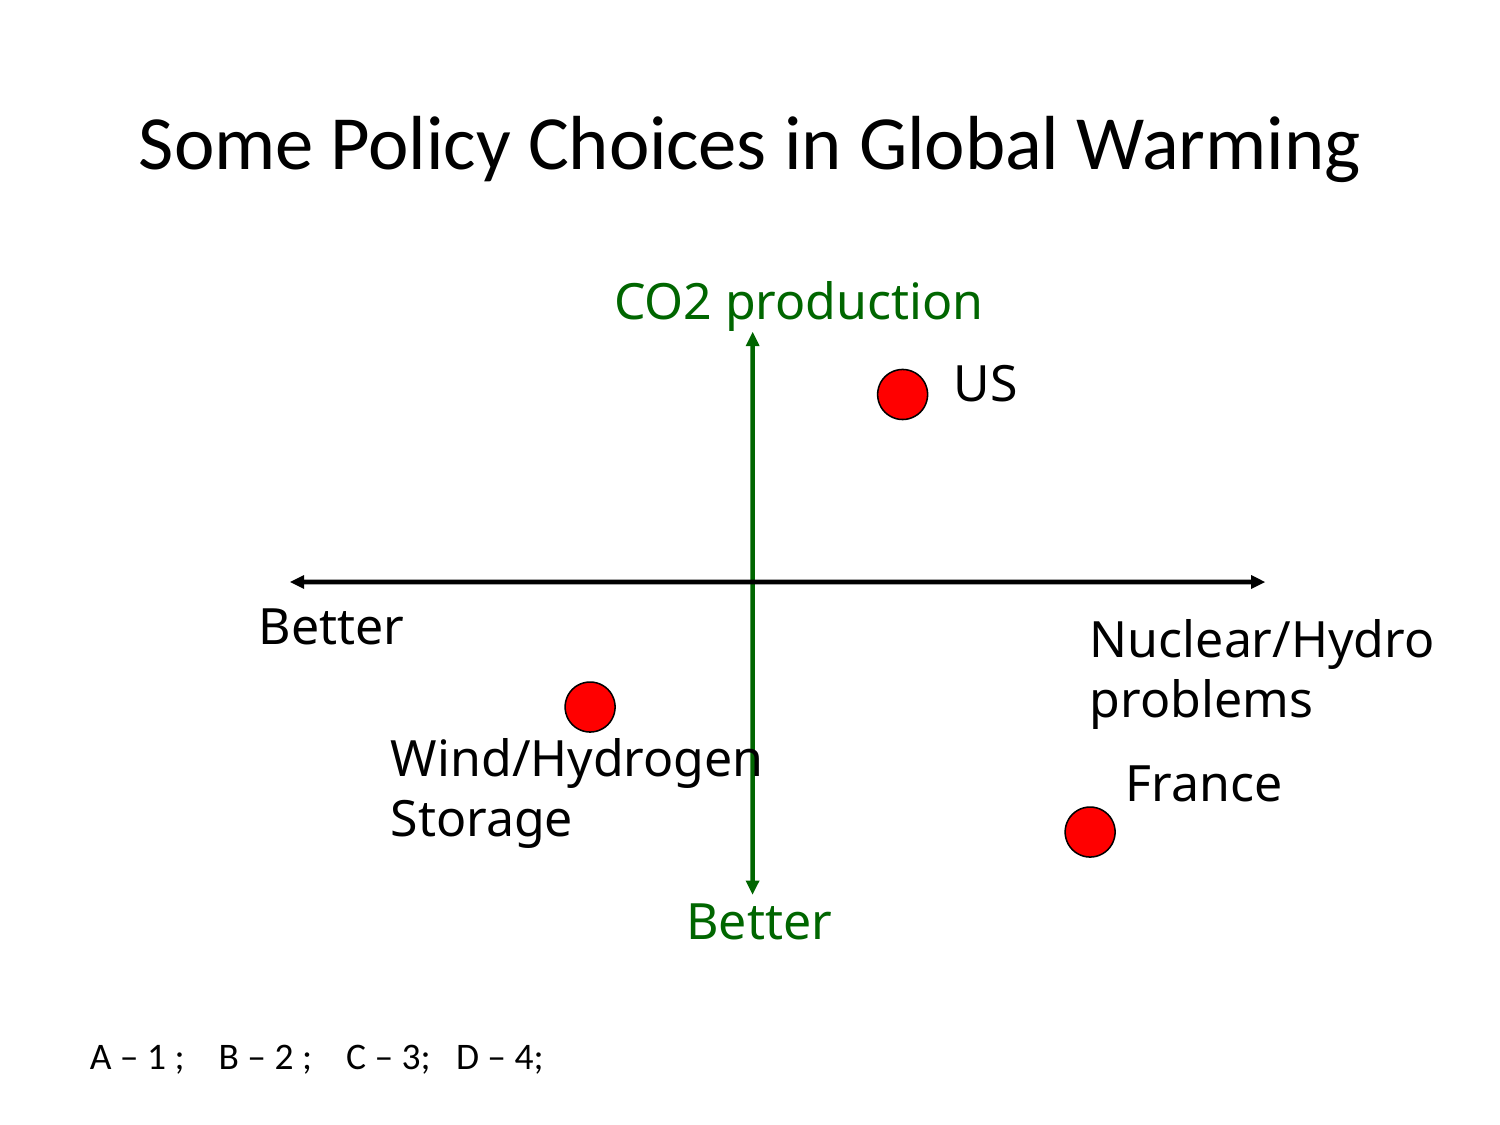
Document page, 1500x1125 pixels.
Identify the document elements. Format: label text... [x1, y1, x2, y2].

text_box US [938, 344, 1033, 420]
text_box [290, 575, 1266, 589]
text_box [877, 369, 928, 420]
text_box Better [671, 881, 847, 957]
text_box France [1110, 744, 1298, 820]
text_box Nuclear/Hydro problems [1075, 599, 1463, 735]
text_box [746, 338, 759, 581]
text_box A – 1 ; B – 2 ; C – 3; D – 4; [75, 1024, 1463, 1085]
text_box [389, 681, 765, 855]
text_box [1065, 807, 1116, 858]
text_box Better [244, 587, 420, 663]
text_box CO2 production [599, 262, 999, 338]
title Some Policy Choices in Global Warming [74, 44, 1426, 233]
